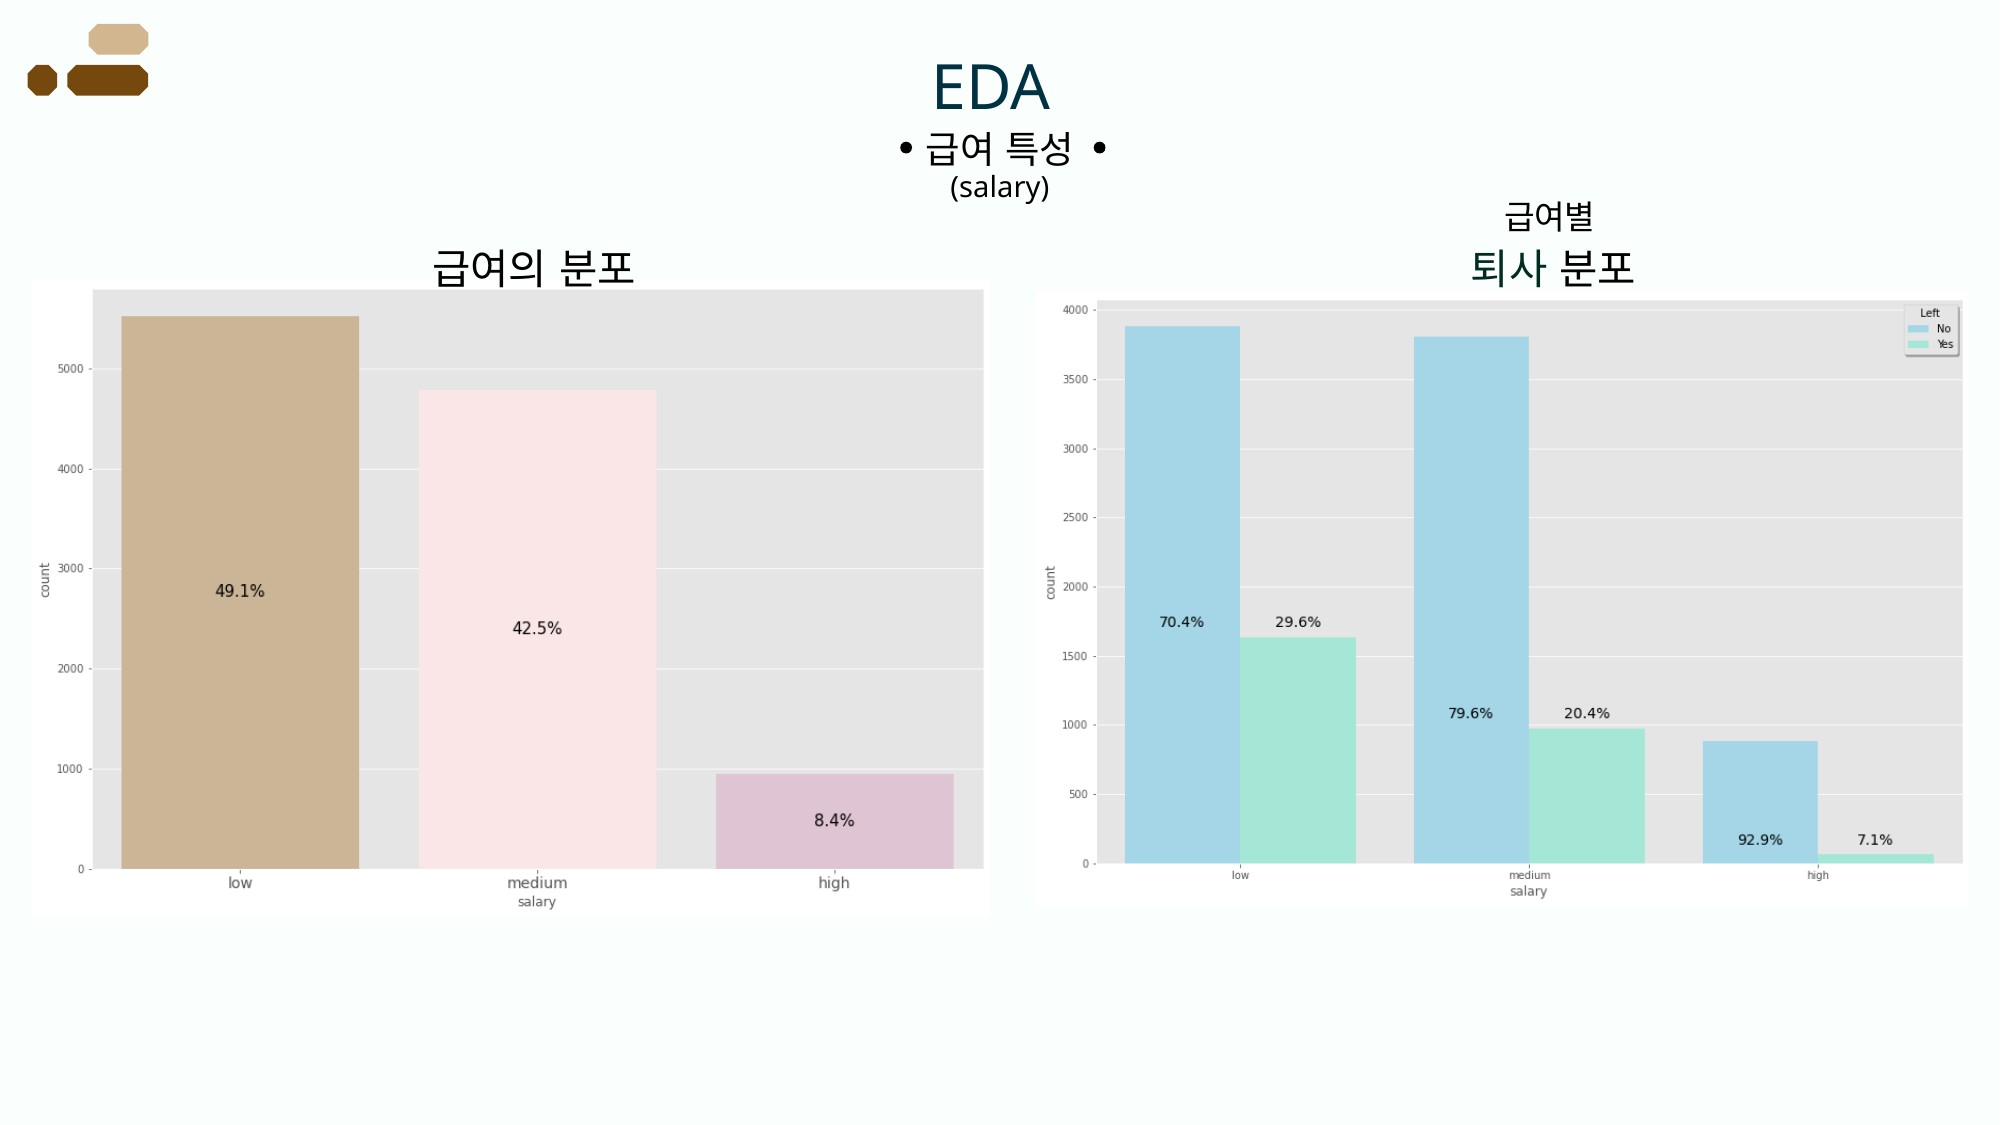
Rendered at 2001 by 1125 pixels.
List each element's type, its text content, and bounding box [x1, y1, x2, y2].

text_box EDA [916, 39, 1084, 118]
text_box 급여 특성 [910, 118, 1090, 179]
picture [30, 281, 990, 917]
picture [1037, 292, 1969, 906]
text_box [1092, 140, 1107, 155]
text_box (salary) [935, 161, 1065, 212]
text_box [899, 140, 910, 155]
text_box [27, 23, 149, 96]
text_box 급여의 분포 [417, 235, 652, 281]
text_box 퇴사 분포 [1455, 235, 1652, 292]
text_box 급여별 [1489, 188, 1618, 244]
